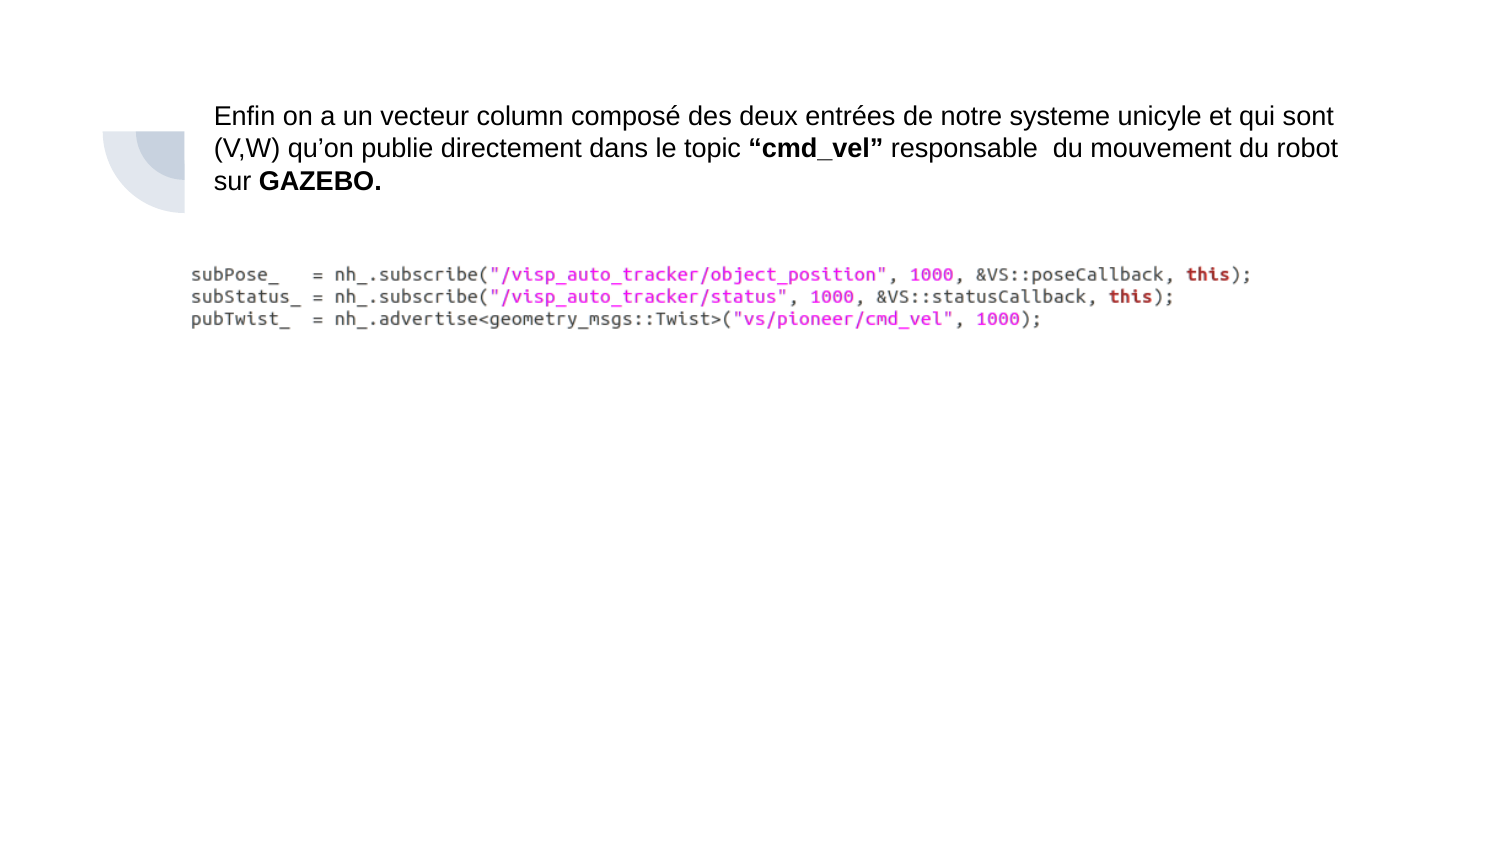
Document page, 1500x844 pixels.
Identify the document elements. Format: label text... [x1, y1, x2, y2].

picture [175, 249, 1336, 331]
text_box Enfin on a un vecteur column composé des deux entrées de notre systeme unicyle et qui sont (V,W) qu’on publie directement dans le topic “cmd_vel” responsable du mouvement du robot sur GAZEBO. [213, 98, 1367, 262]
